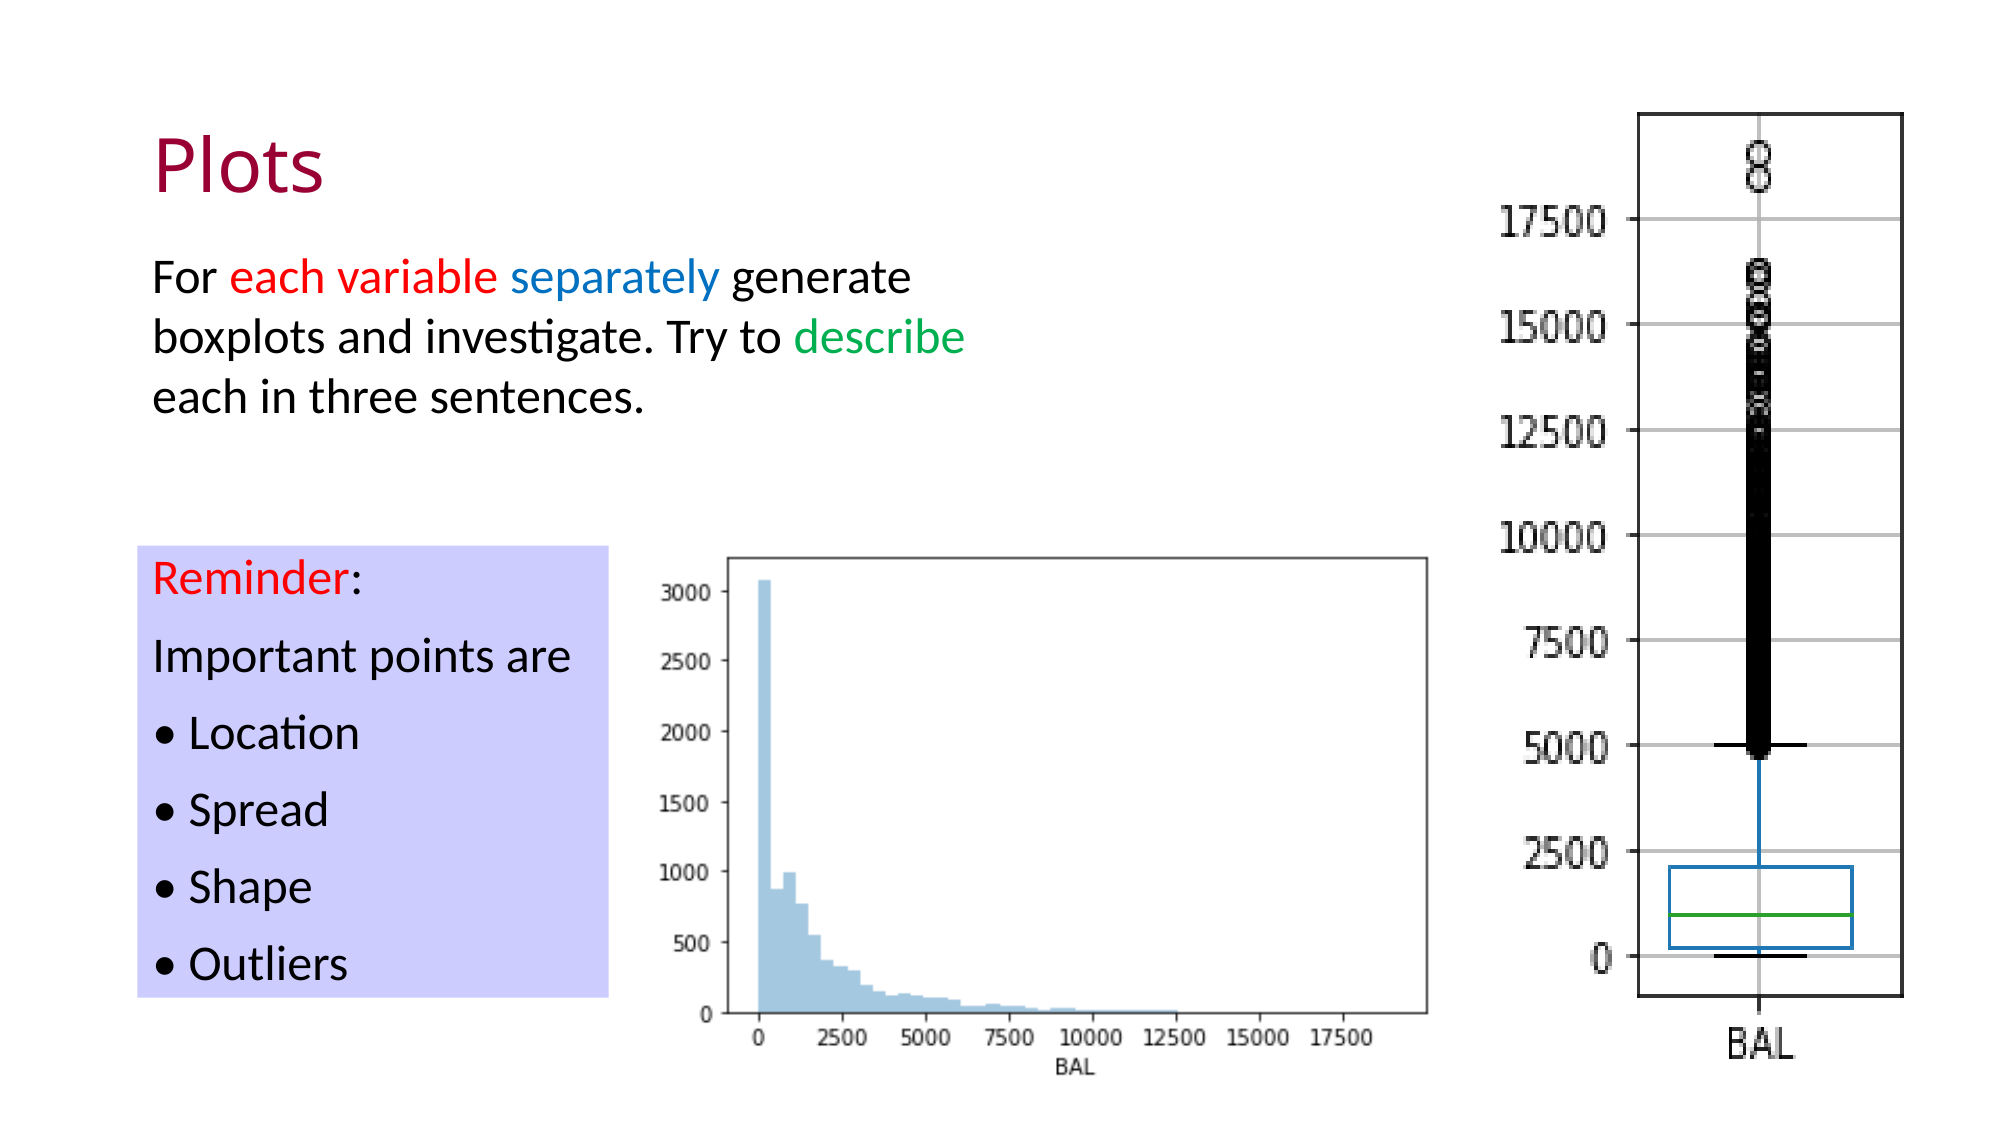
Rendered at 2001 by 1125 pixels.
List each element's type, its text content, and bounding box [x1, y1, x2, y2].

text_box For each variable separately generate boxplots and investigate. Try to describe each in three sentences. [137, 236, 1042, 431]
picture [644, 545, 1439, 1092]
title Plots [137, 59, 1185, 278]
text_box Reminder: Important points are • Location • Spread • Shape • Outliers [137, 545, 609, 998]
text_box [1473, 88, 1926, 1092]
